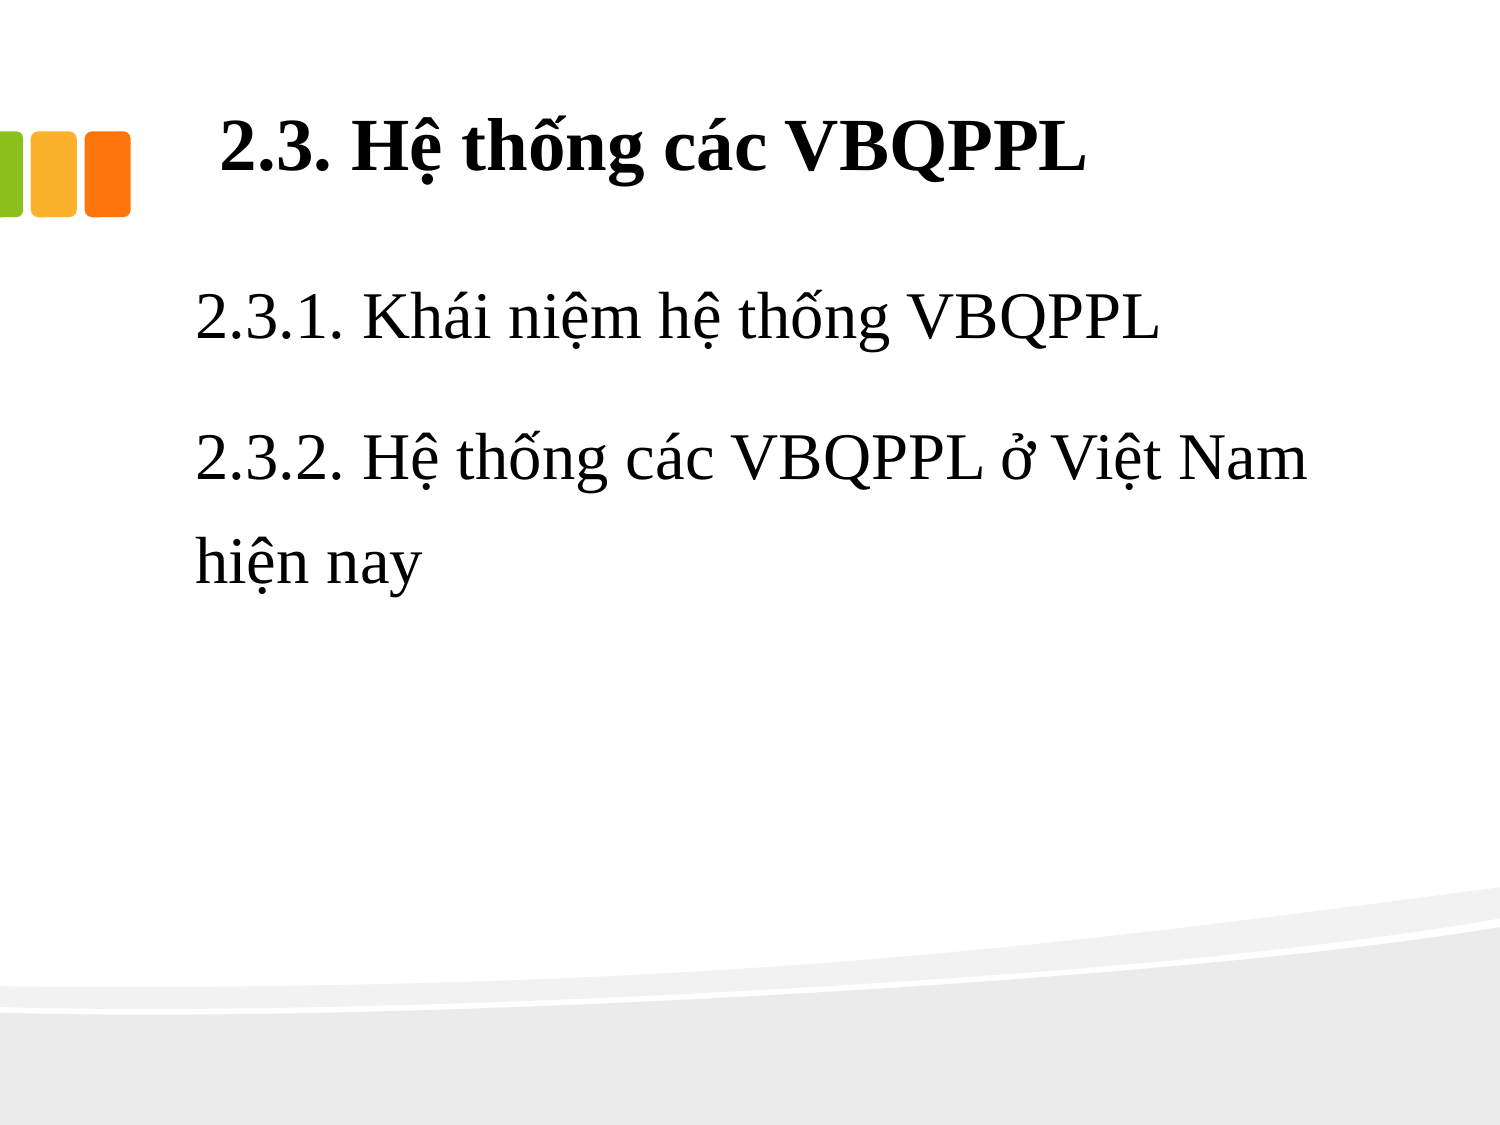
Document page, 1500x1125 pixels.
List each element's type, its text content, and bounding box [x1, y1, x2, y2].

title 2.3. Hệ thống các VBQPPL [200, 2, 1363, 196]
list 2.3.1. Khái niệm hệ thống VBQPPL 2.3.2. Hệ thống các VBQPPL ở Việt Nam hiện nay [174, 237, 1338, 1100]
